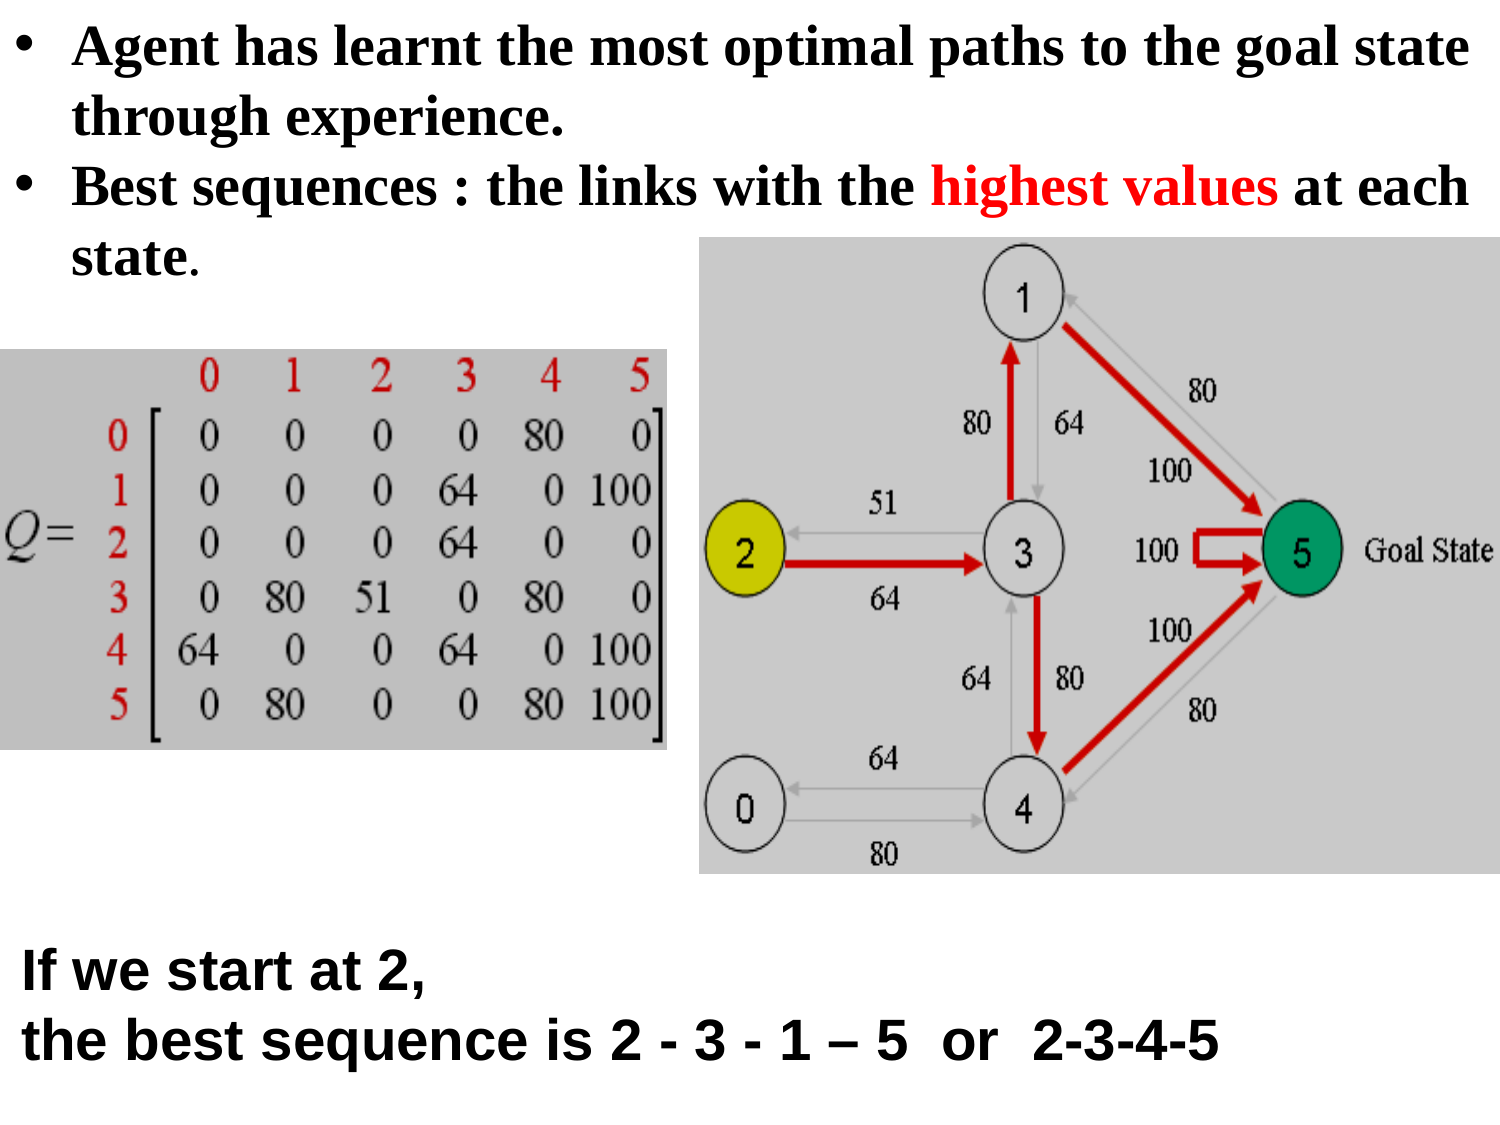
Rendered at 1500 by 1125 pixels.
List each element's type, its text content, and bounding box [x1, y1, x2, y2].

picture [699, 237, 1500, 874]
text_box If we start at 2, the best sequence is 2 - 3 - 1 – 5 or 2-3-4-5 [6, 924, 1238, 1080]
picture [0, 349, 667, 751]
text_box Agent has learnt the most optimal paths to the goal state through experience. Best sequences : the links with the highest values at each state. [0, 0, 1500, 295]
